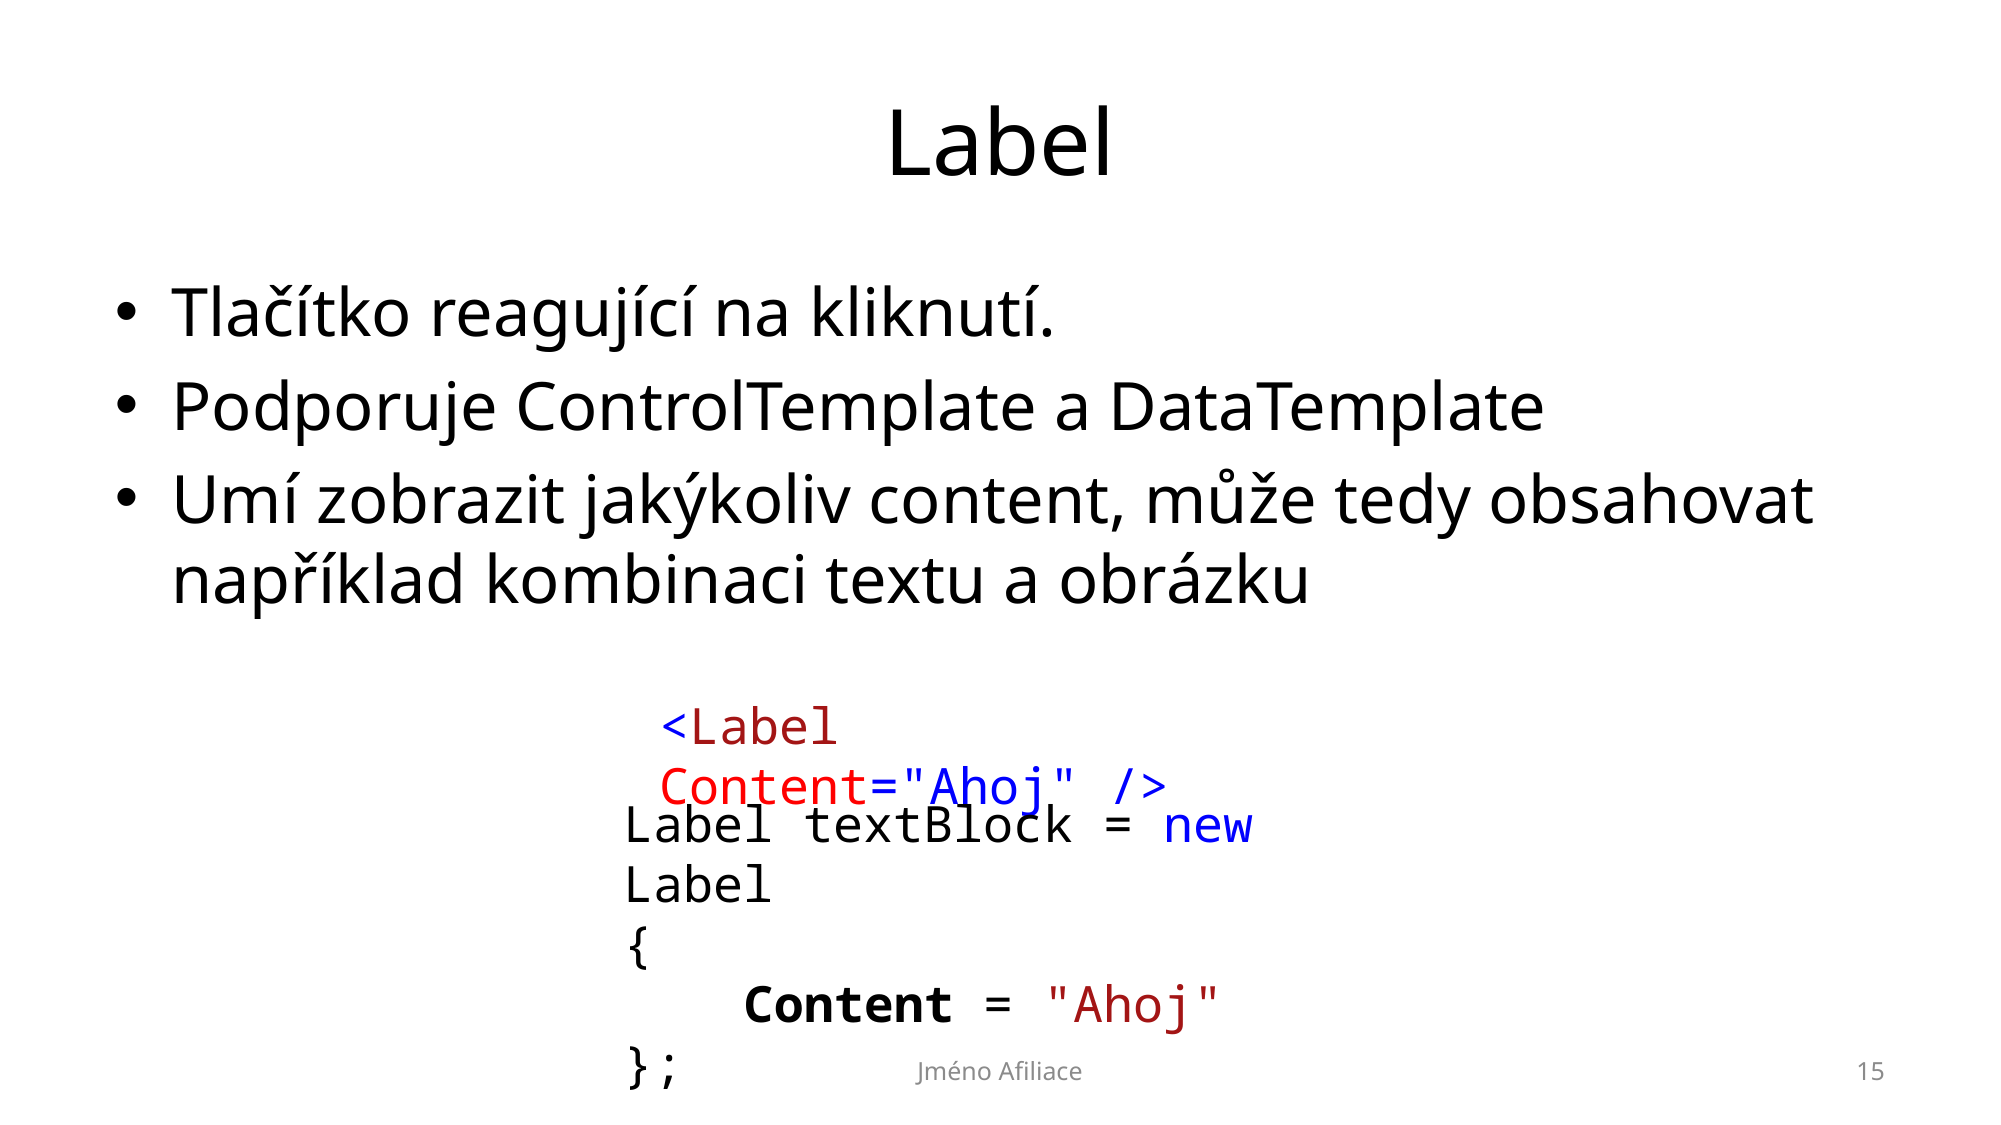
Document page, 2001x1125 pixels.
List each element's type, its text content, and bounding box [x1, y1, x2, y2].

list Tlačítko reagující na kliknutí. Podporuje ControlTemplate a DataTemplate Umí zobrazit jakýkoliv content, může tedy obsahovat například kombinaci textu a obrázku [99, 262, 1900, 665]
title Label [99, 45, 1900, 233]
text_box <Label Content="Ahoj" /> [644, 686, 1356, 785]
slide_number 15 [1433, 1042, 1900, 1103]
text_box Label textBlock = new Label { Content = "Ahoj" }; [608, 785, 1392, 1100]
